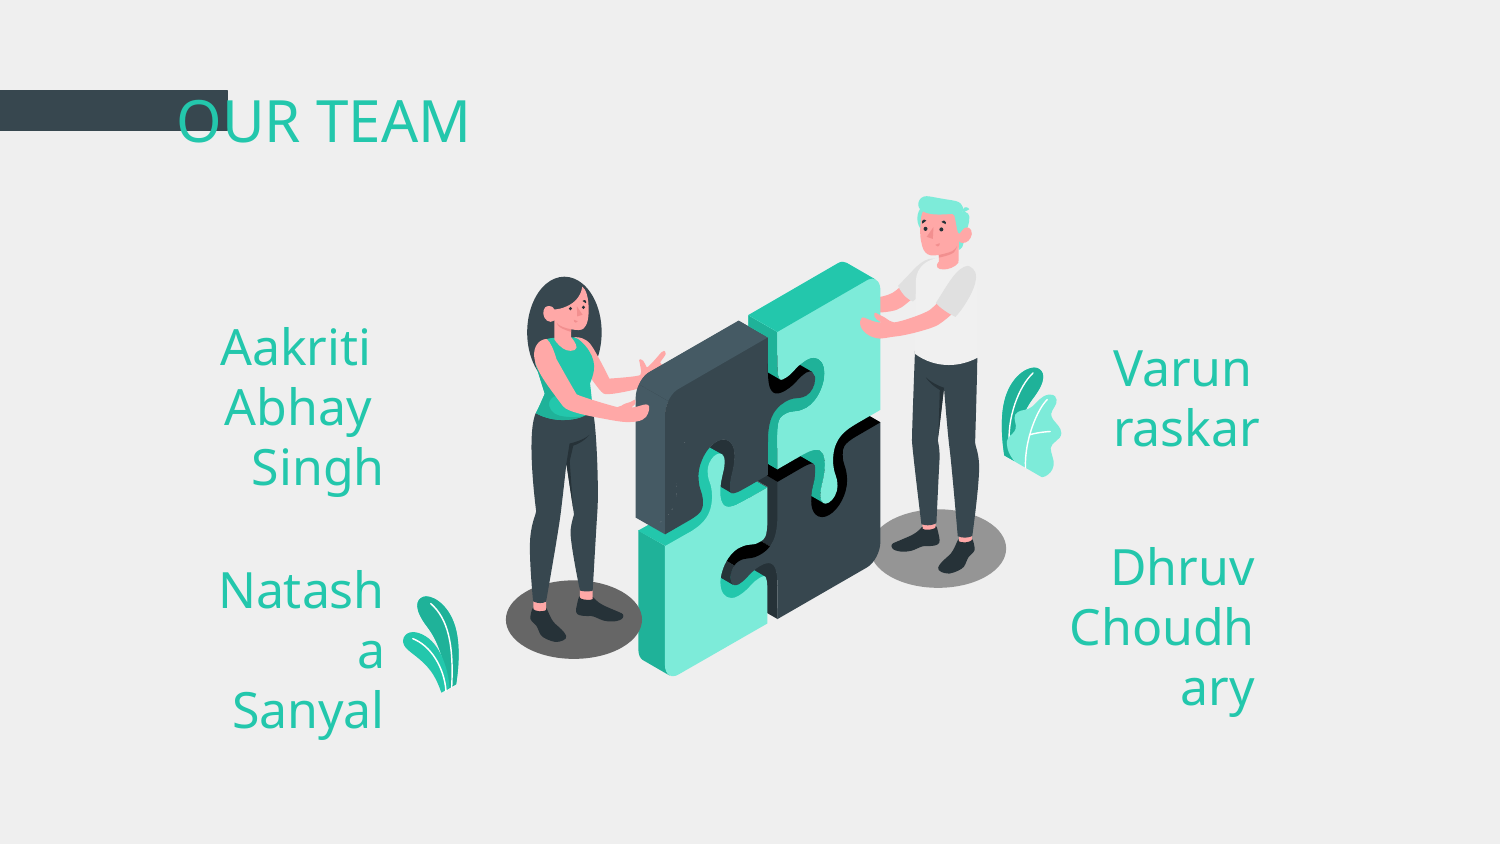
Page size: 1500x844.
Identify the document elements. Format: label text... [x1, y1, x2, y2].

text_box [399, 195, 1062, 694]
title OUR TEAM [161, 59, 787, 142]
text_box Aakriti Abhay Singh [198, 304, 394, 511]
text_box Natasha Sanyal [198, 550, 400, 746]
text_box Varun raskar [1098, 300, 1315, 471]
text_box Dhruv Choudhary [1028, 528, 1270, 724]
